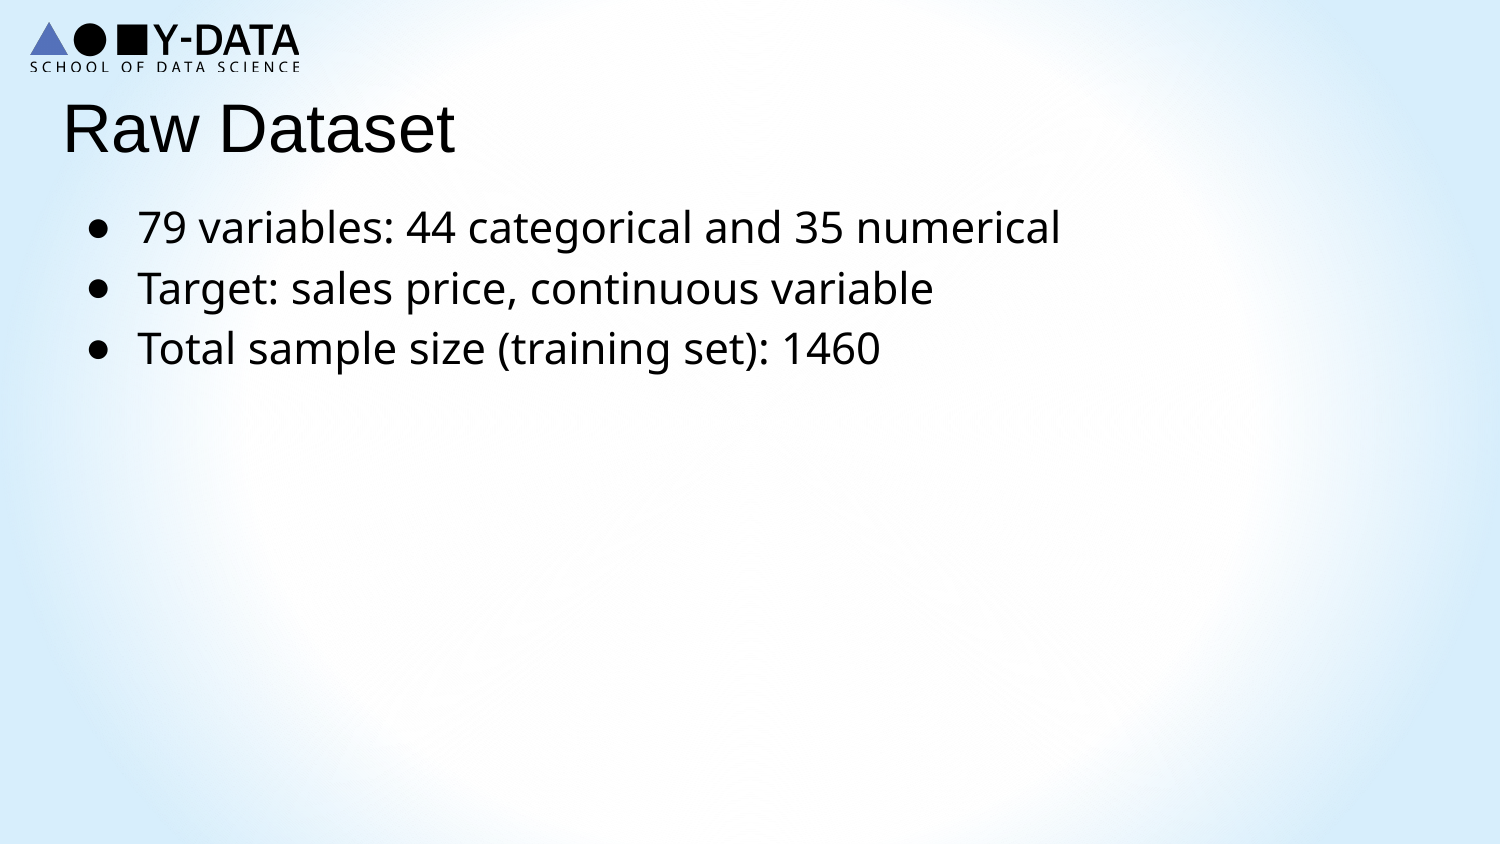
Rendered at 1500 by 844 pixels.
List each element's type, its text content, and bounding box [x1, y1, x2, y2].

picture [0, 0, 1500, 844]
list 79 variables: 44 categorical and 35 numerical Target: sales price, continuous variable Total sample size (training set): 1460 [51, 189, 1449, 750]
title Raw Dataset [51, 72, 1449, 167]
